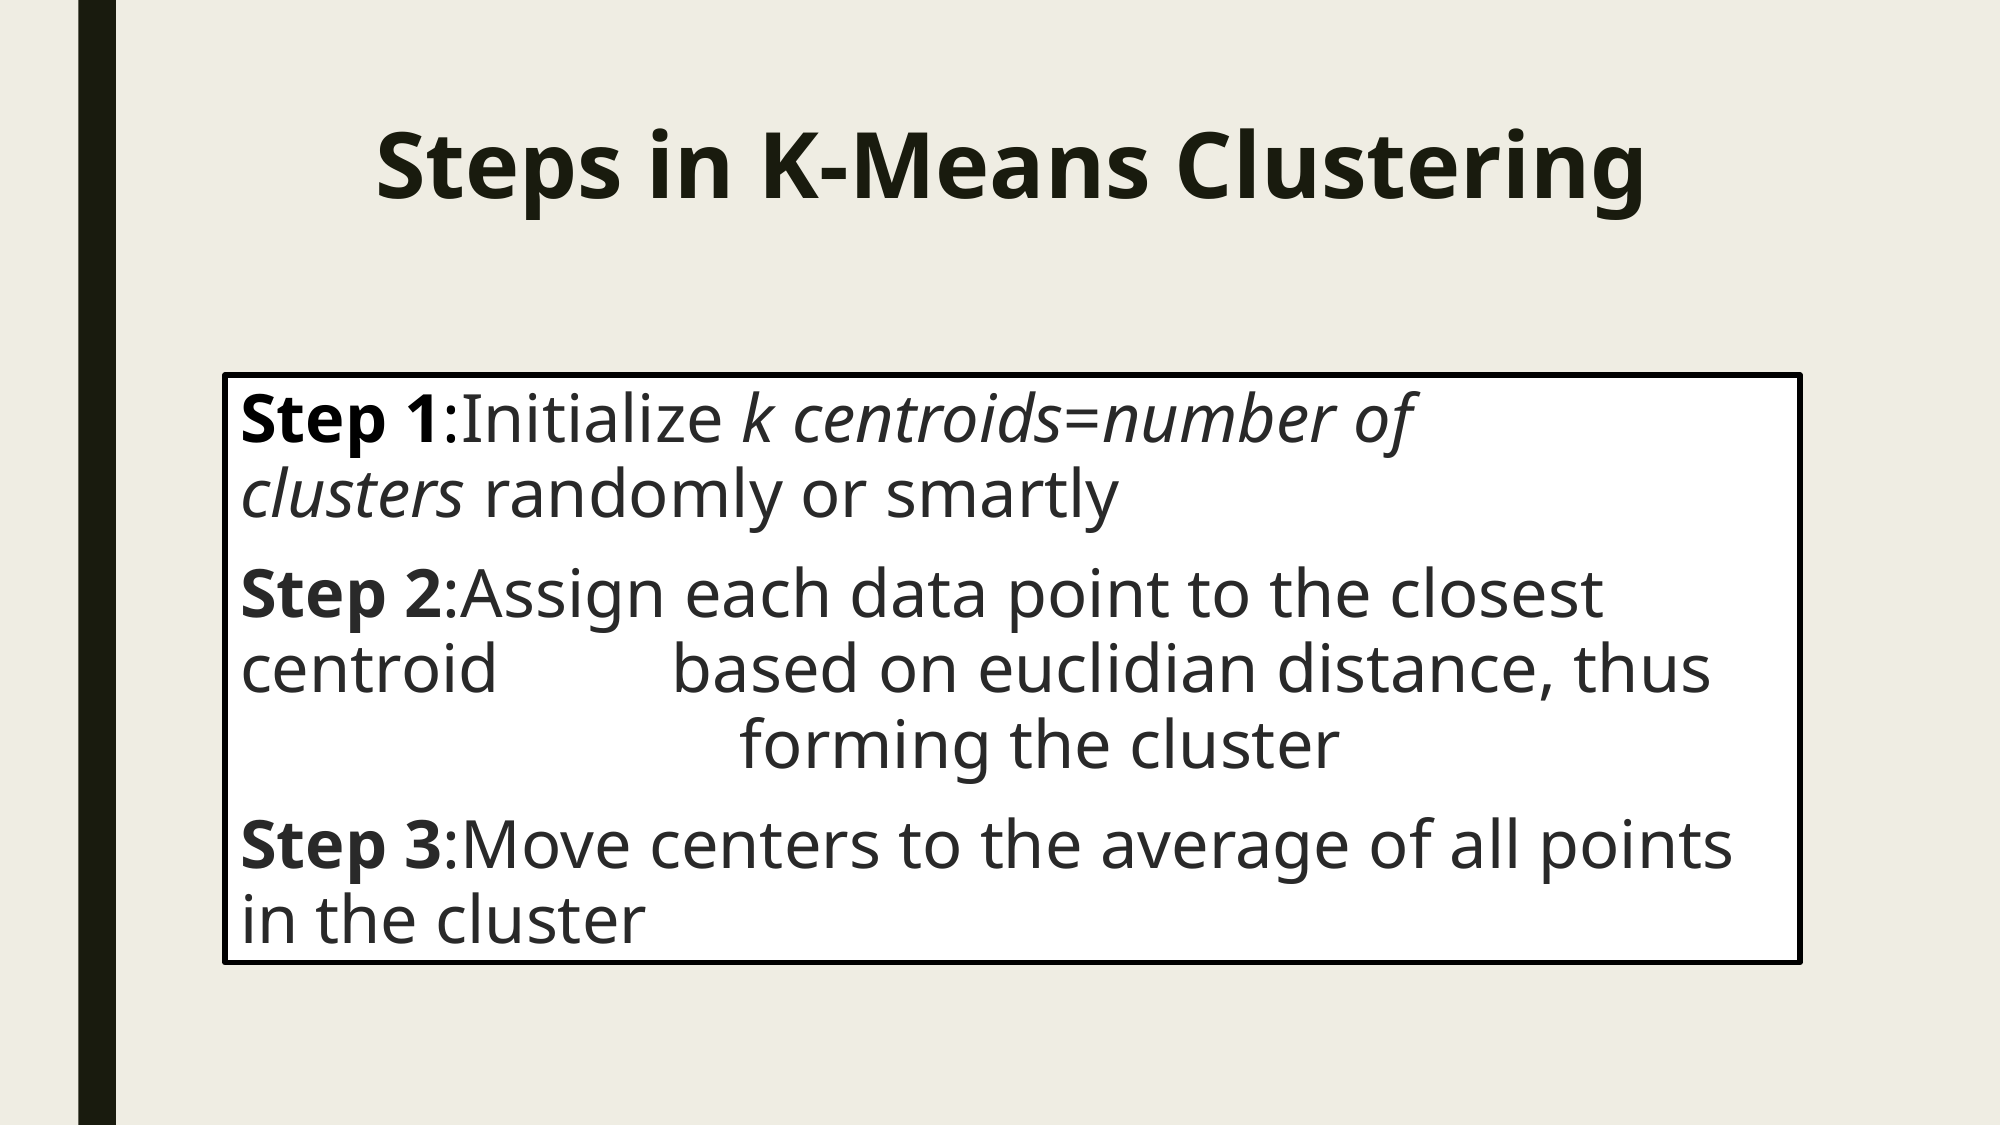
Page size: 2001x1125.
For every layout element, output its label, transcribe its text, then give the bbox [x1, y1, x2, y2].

list Step 1:Initialize k centroids=number of clusters randomly or smartly Step 2:Assign each data point to the closest centroid based on euclidian distance, thus forming the cluster Step 3:Move centers to the average of all points in the cluster [222, 372, 1803, 965]
title Steps in K-Means Clustering [225, 112, 1800, 357]
